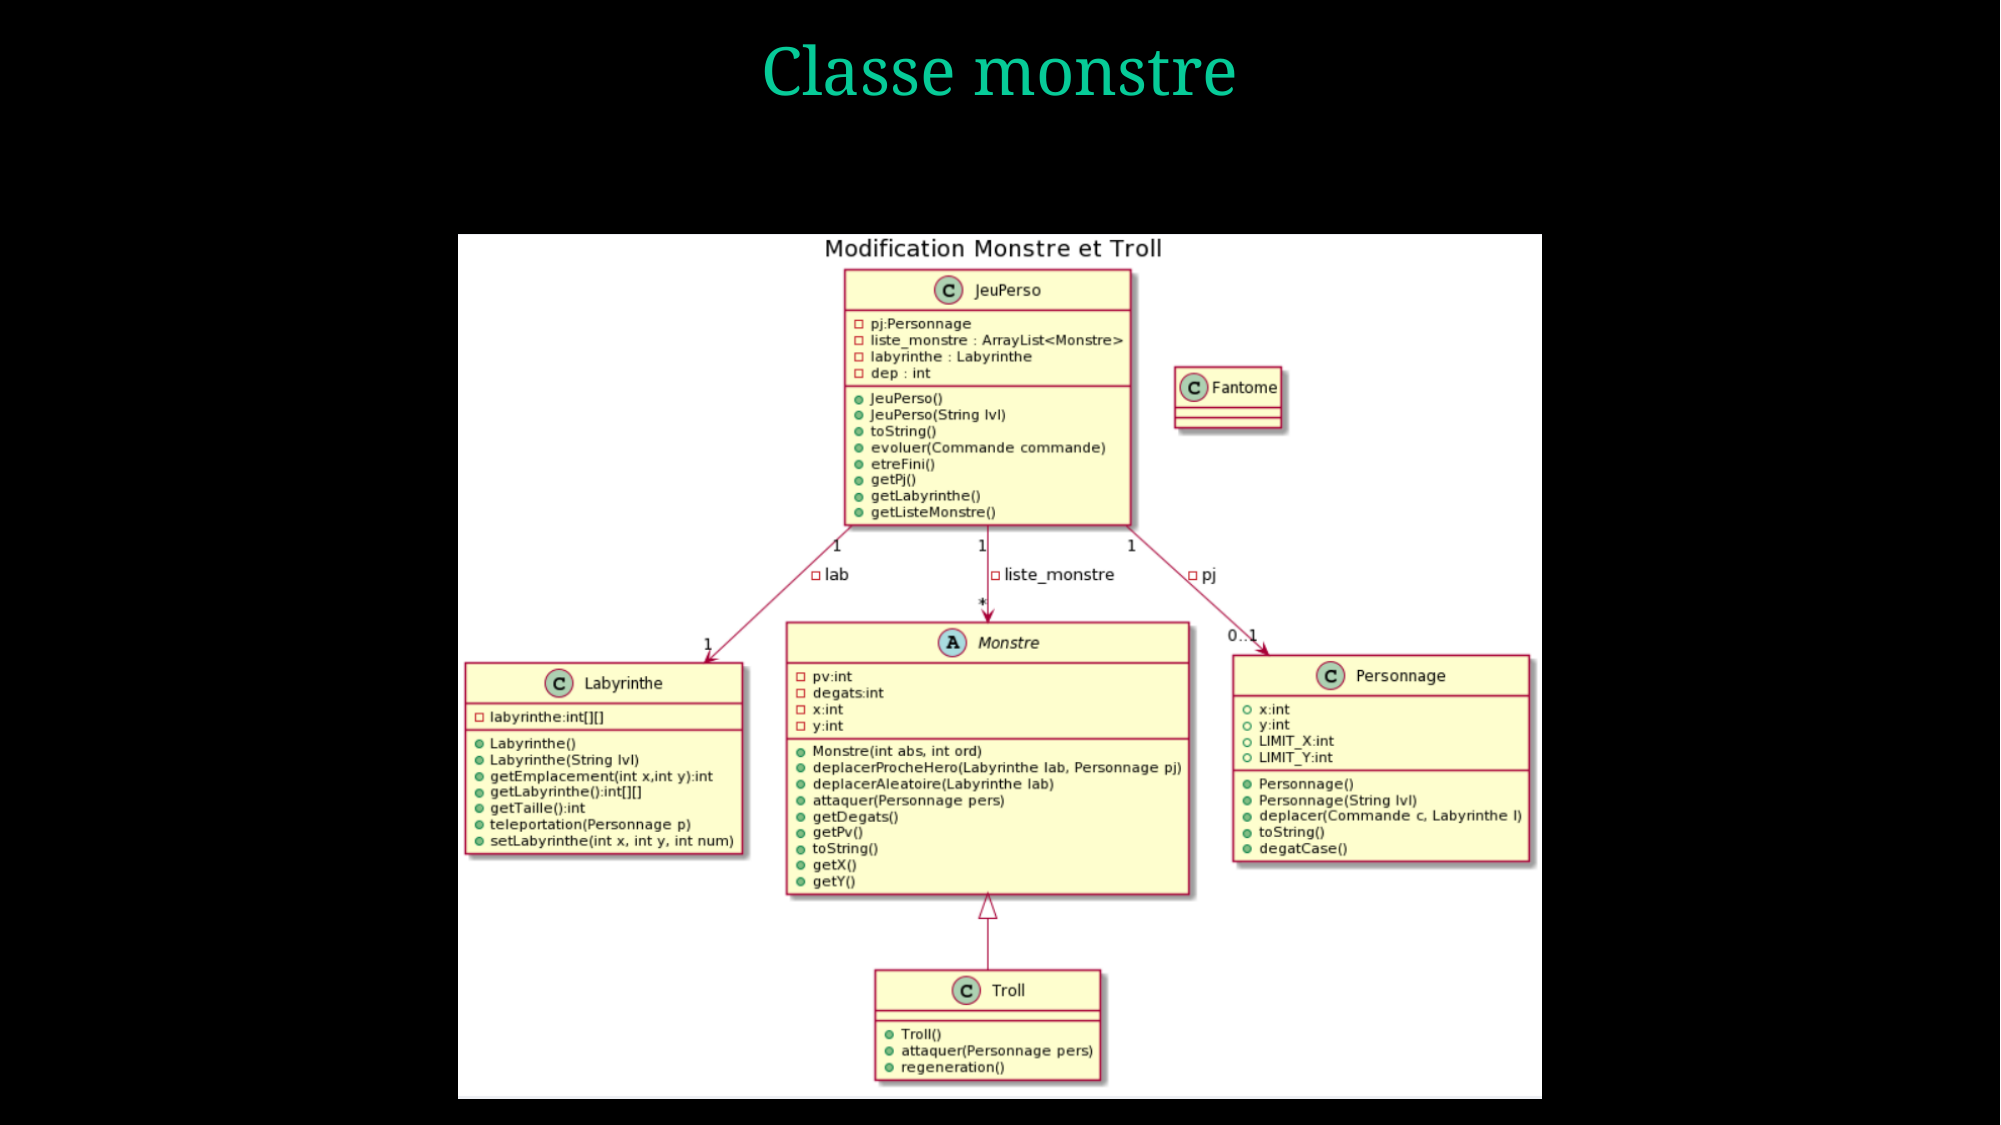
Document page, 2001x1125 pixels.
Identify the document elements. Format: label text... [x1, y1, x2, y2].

title Classe monstre [212, 26, 1788, 118]
picture [458, 234, 1542, 1099]
